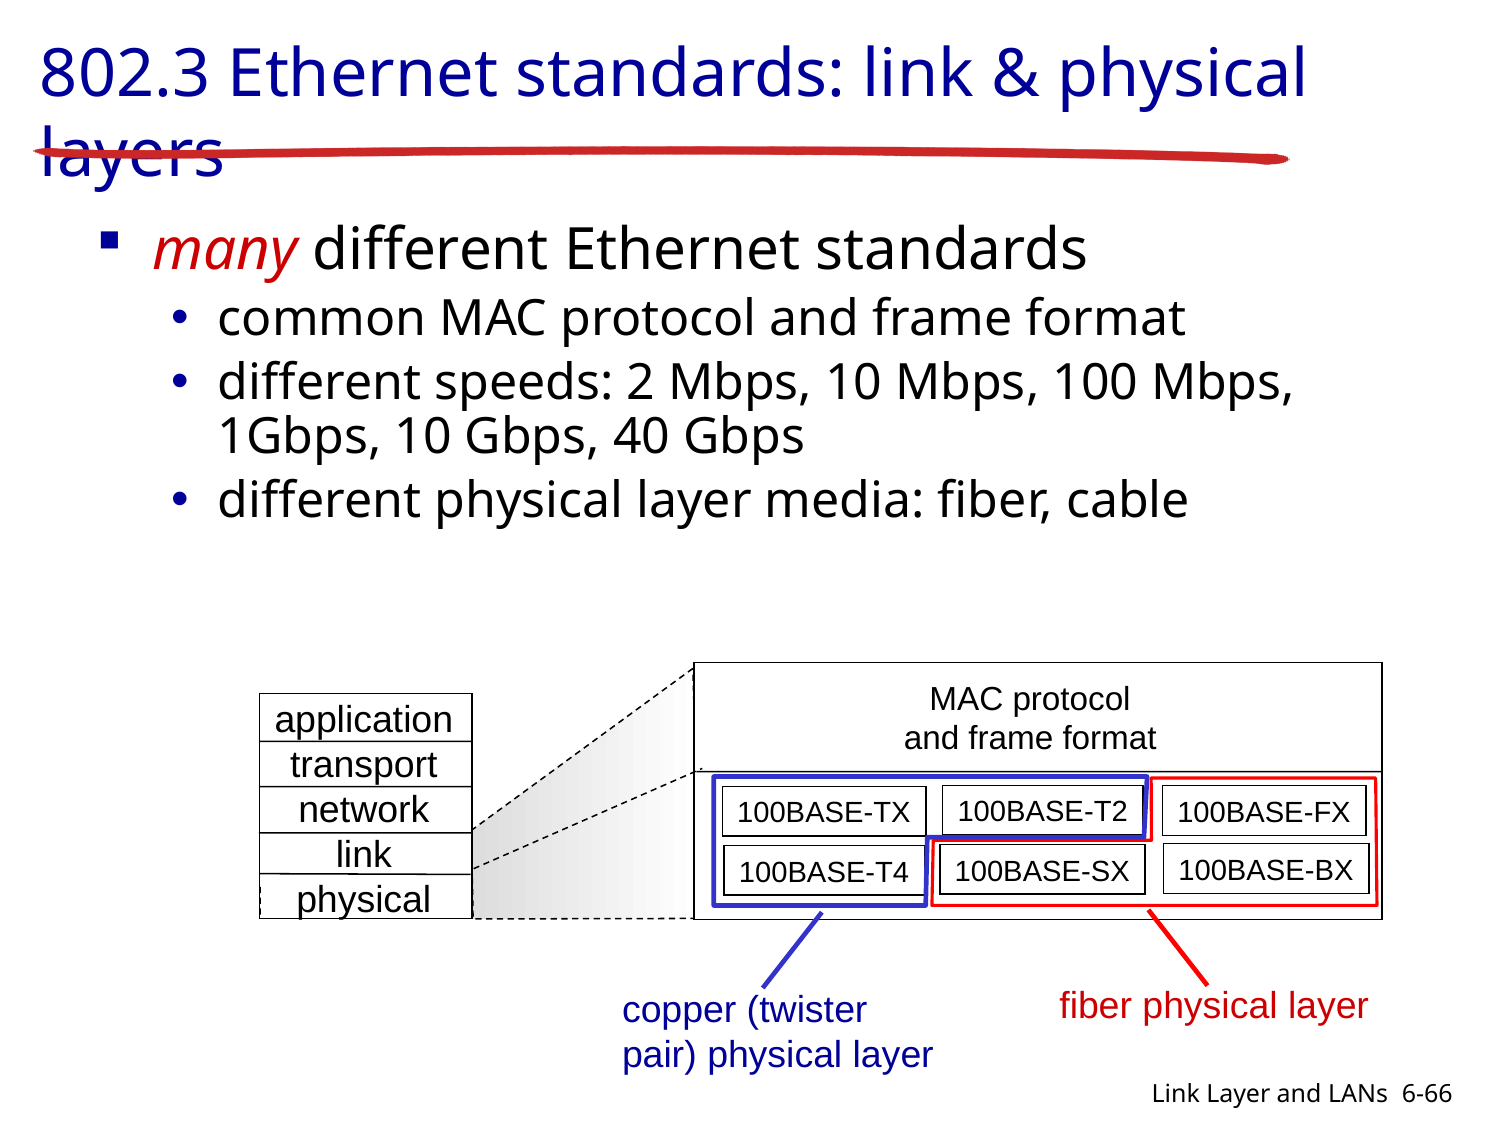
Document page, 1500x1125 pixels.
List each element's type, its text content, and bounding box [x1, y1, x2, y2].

list many different Ethernet standards common MAC protocol and frame format different speeds: 2 Mbps, 10 Mbps, 100 Mbps, 1Gbps, 10 Gbps, 40 Gbps different physical layer media: fiber, cable [80, 212, 1356, 557]
picture [28, 141, 1304, 170]
text_box [694, 662, 1383, 776]
slide_number 6-66 [1387, 1069, 1478, 1115]
footer Link Layer and LANs [1045, 1069, 1404, 1110]
text_box [477, 815, 599, 919]
text_box MAC protocol and frame format [888, 669, 1172, 764]
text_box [1150, 777, 1387, 1036]
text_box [258, 686, 473, 928]
text_box [477, 668, 694, 866]
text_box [604, 776, 1148, 1085]
title 802.3 Ethernet standards: link & physical layers [24, 15, 1455, 204]
